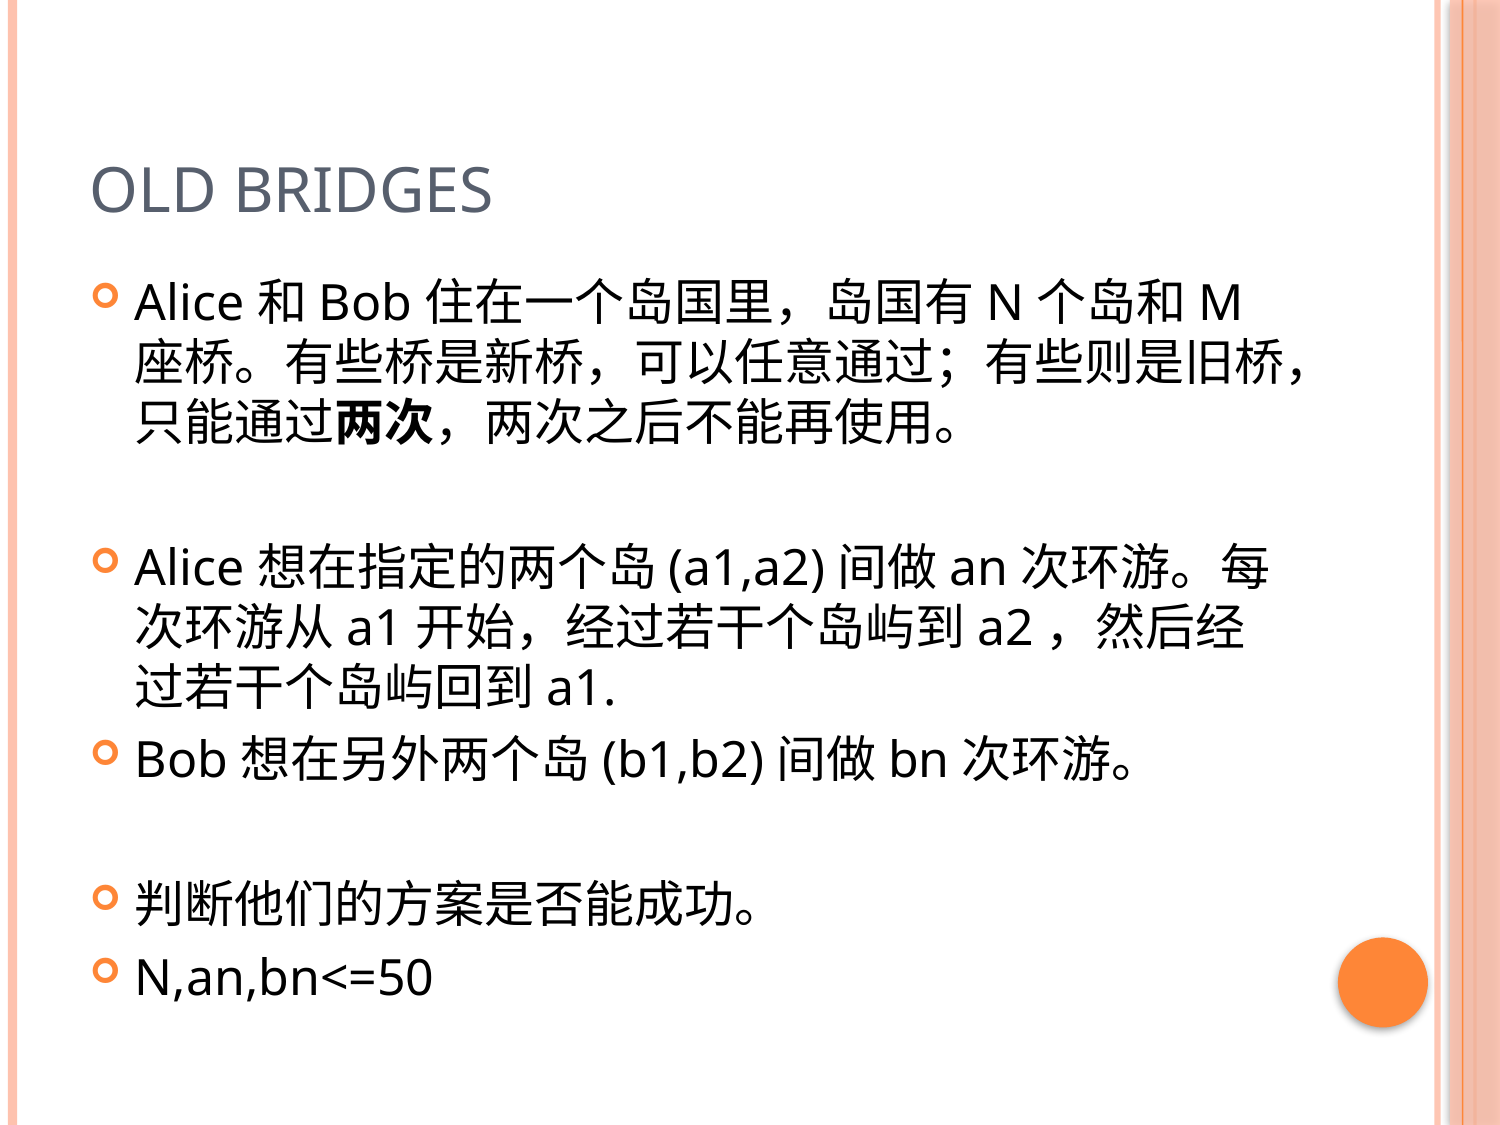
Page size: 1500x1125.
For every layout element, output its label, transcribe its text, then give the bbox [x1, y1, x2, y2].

title Old Bridges [75, 45, 1300, 233]
list Alice和Bob住在一个岛国里，岛国有N个岛和M座桥。有些桥是新桥，可以任意通过；有些则是旧桥，只能通过两次，两次之后不能再使用。 Alice想在指定的两个岛(a1,a2)间做an次环游。每次环游从a1开始，经过若干个岛屿到a2，然后经过若干个岛屿回到a1. Bob想在另外两个岛(b1,b2)间做bn次环游。 判断他们的方案是否能成功。 N,an,bn<=50 [75, 262, 1300, 1062]
